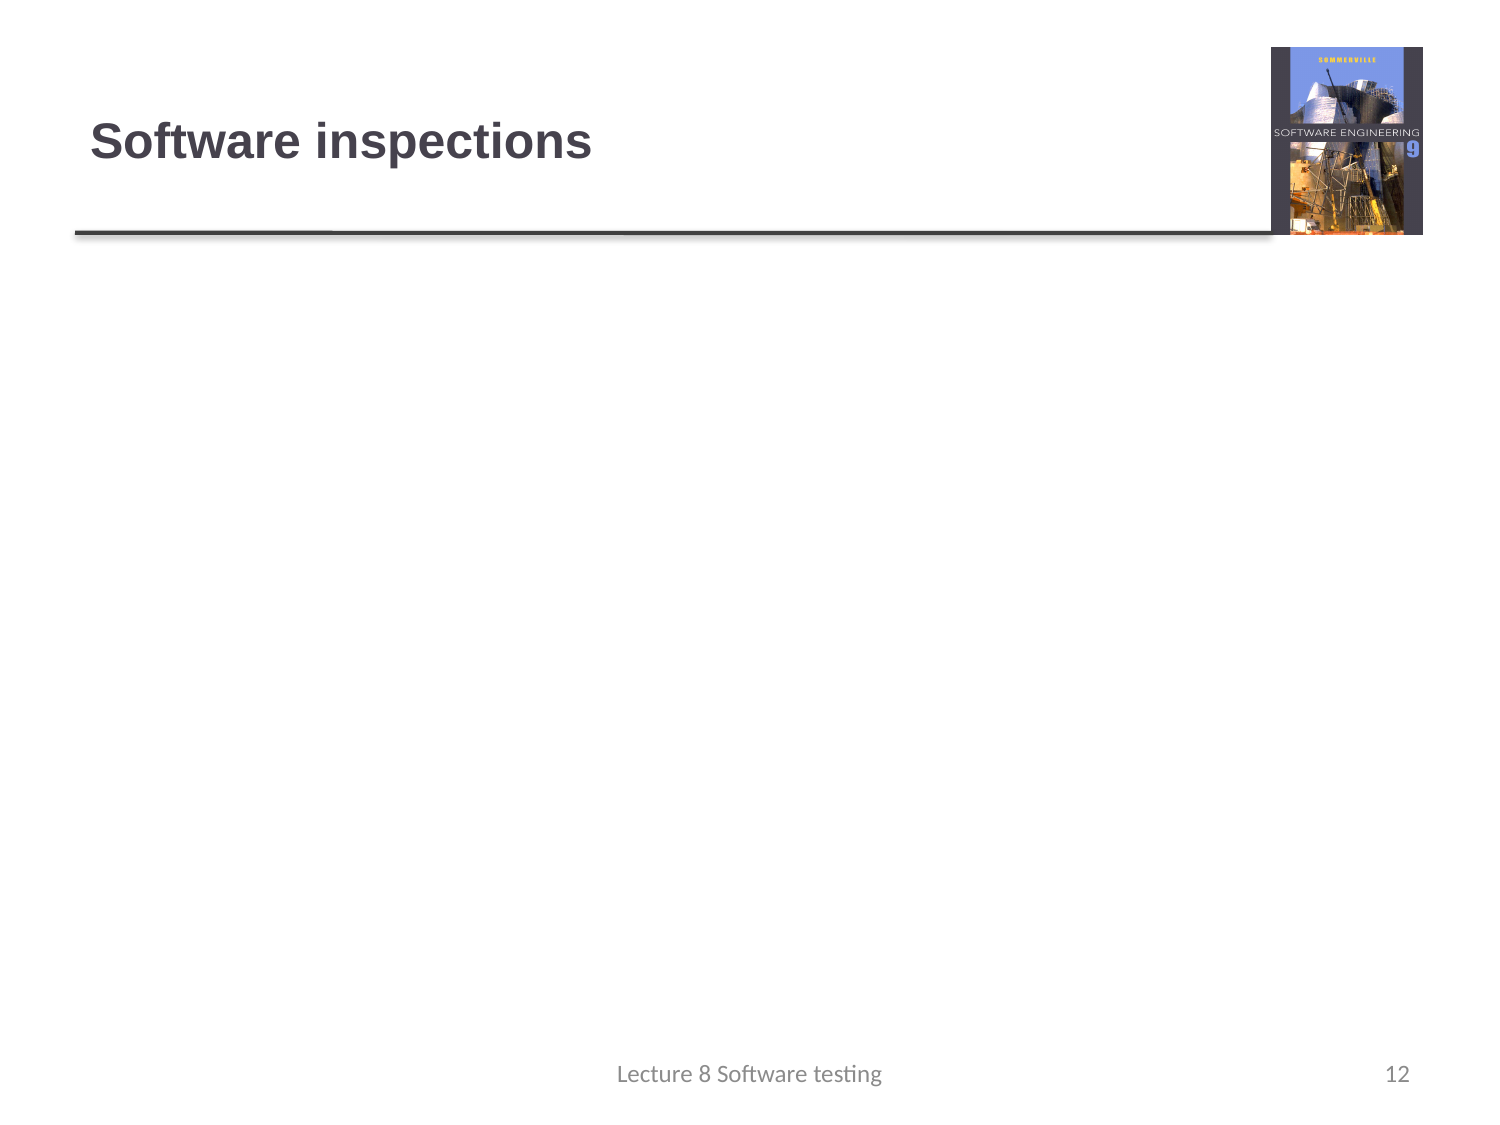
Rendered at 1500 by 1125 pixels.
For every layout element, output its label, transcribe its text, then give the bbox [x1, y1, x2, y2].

title Software inspections [74, 44, 1272, 233]
slide_number 12 [1074, 1042, 1425, 1103]
footer Lecture 8 Software testing [512, 1042, 988, 1103]
picture [1272, 47, 1423, 235]
